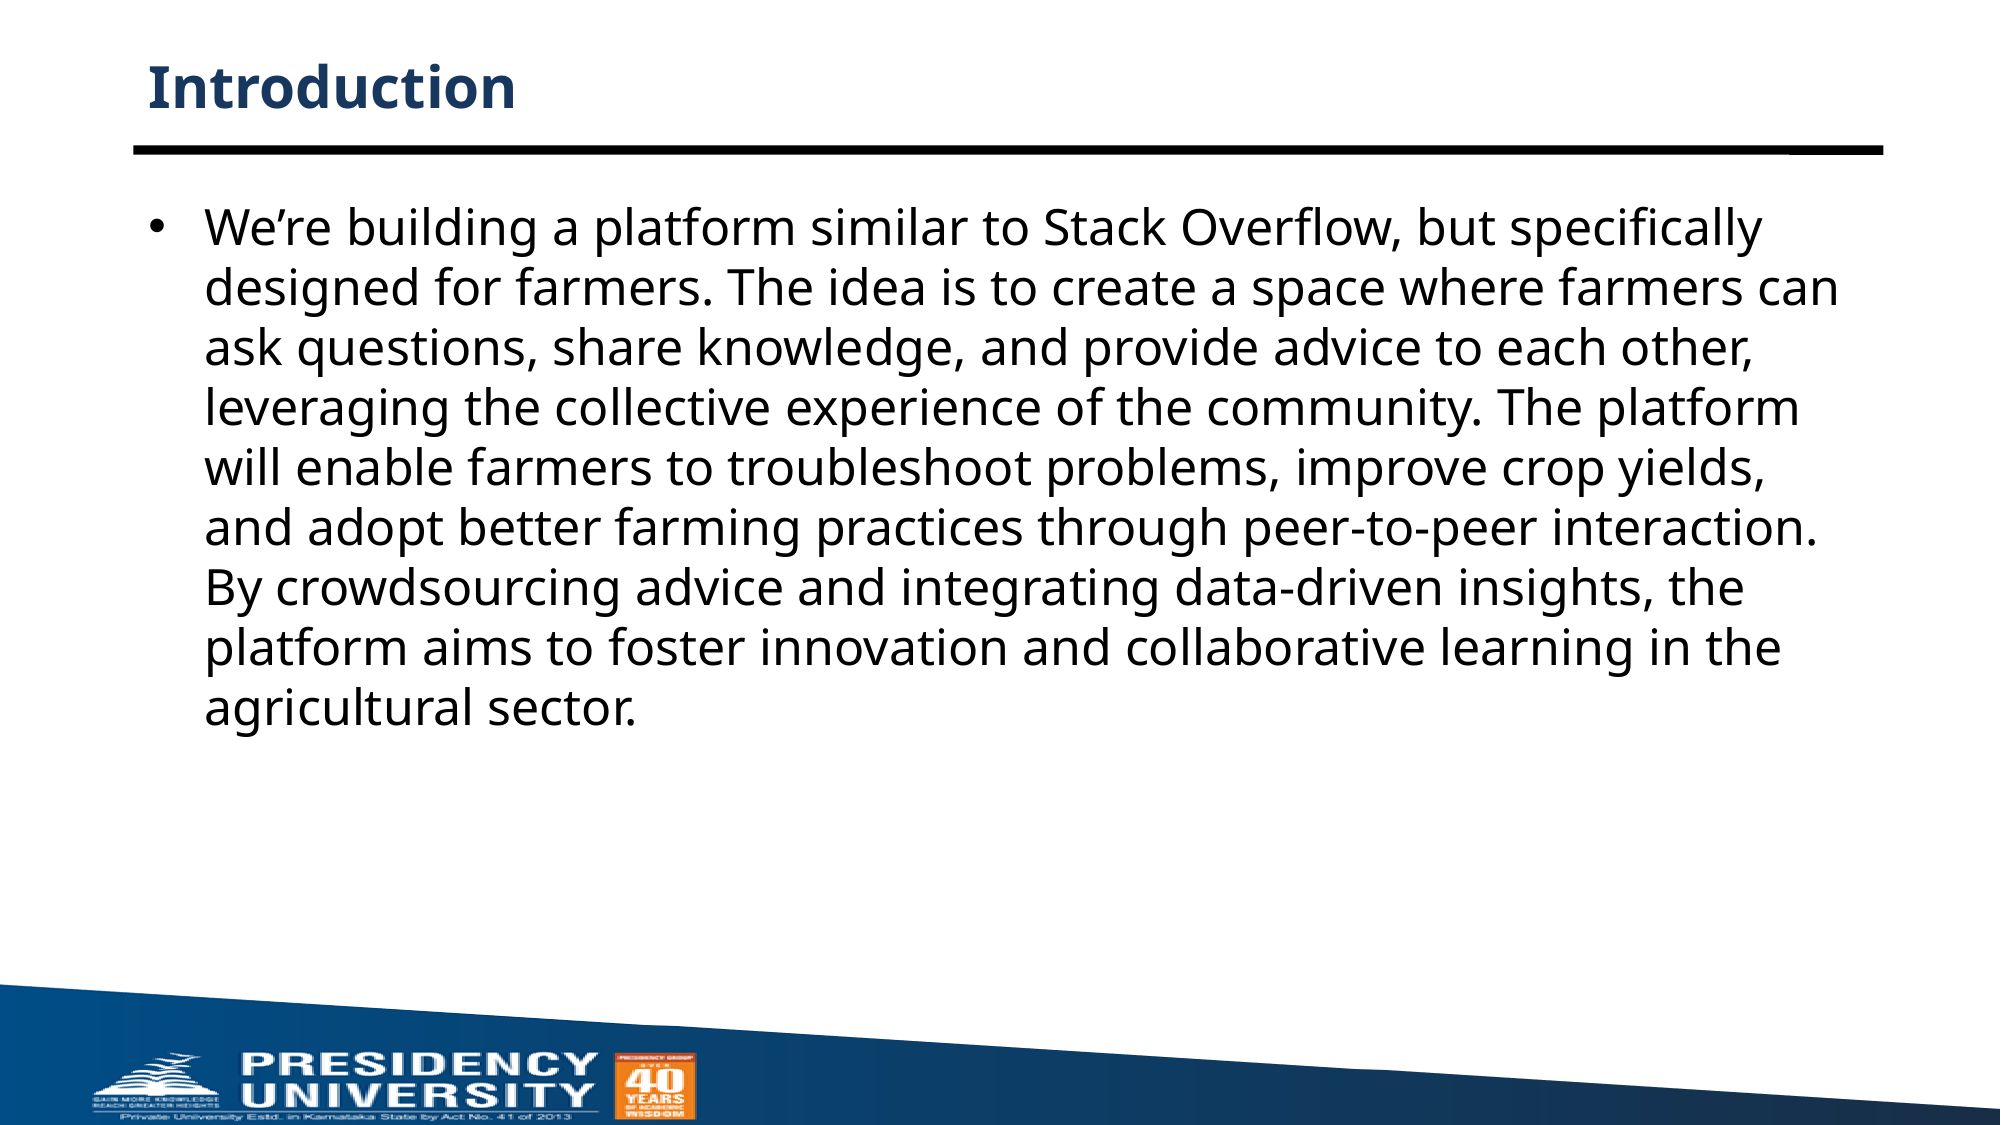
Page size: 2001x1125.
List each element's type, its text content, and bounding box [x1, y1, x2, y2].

picture [0, 982, 2000, 1125]
title Introduction [133, 45, 1884, 125]
list We’re building a platform similar to Stack Overflow, but specifically designed for farmers. The idea is to create a space where farmers can ask questions, share knowledge, and provide advice to each other, leveraging the collective experience of the community. The platform will enable farmers to troubleshoot problems, improve crop yields, and adopt better farming practices through peer-to-peer interaction. By crowdsourcing advice and integrating data-driven insights, the platform aims to foster innovation and collaborative learning in the agricultural sector. [133, 187, 1884, 1000]
